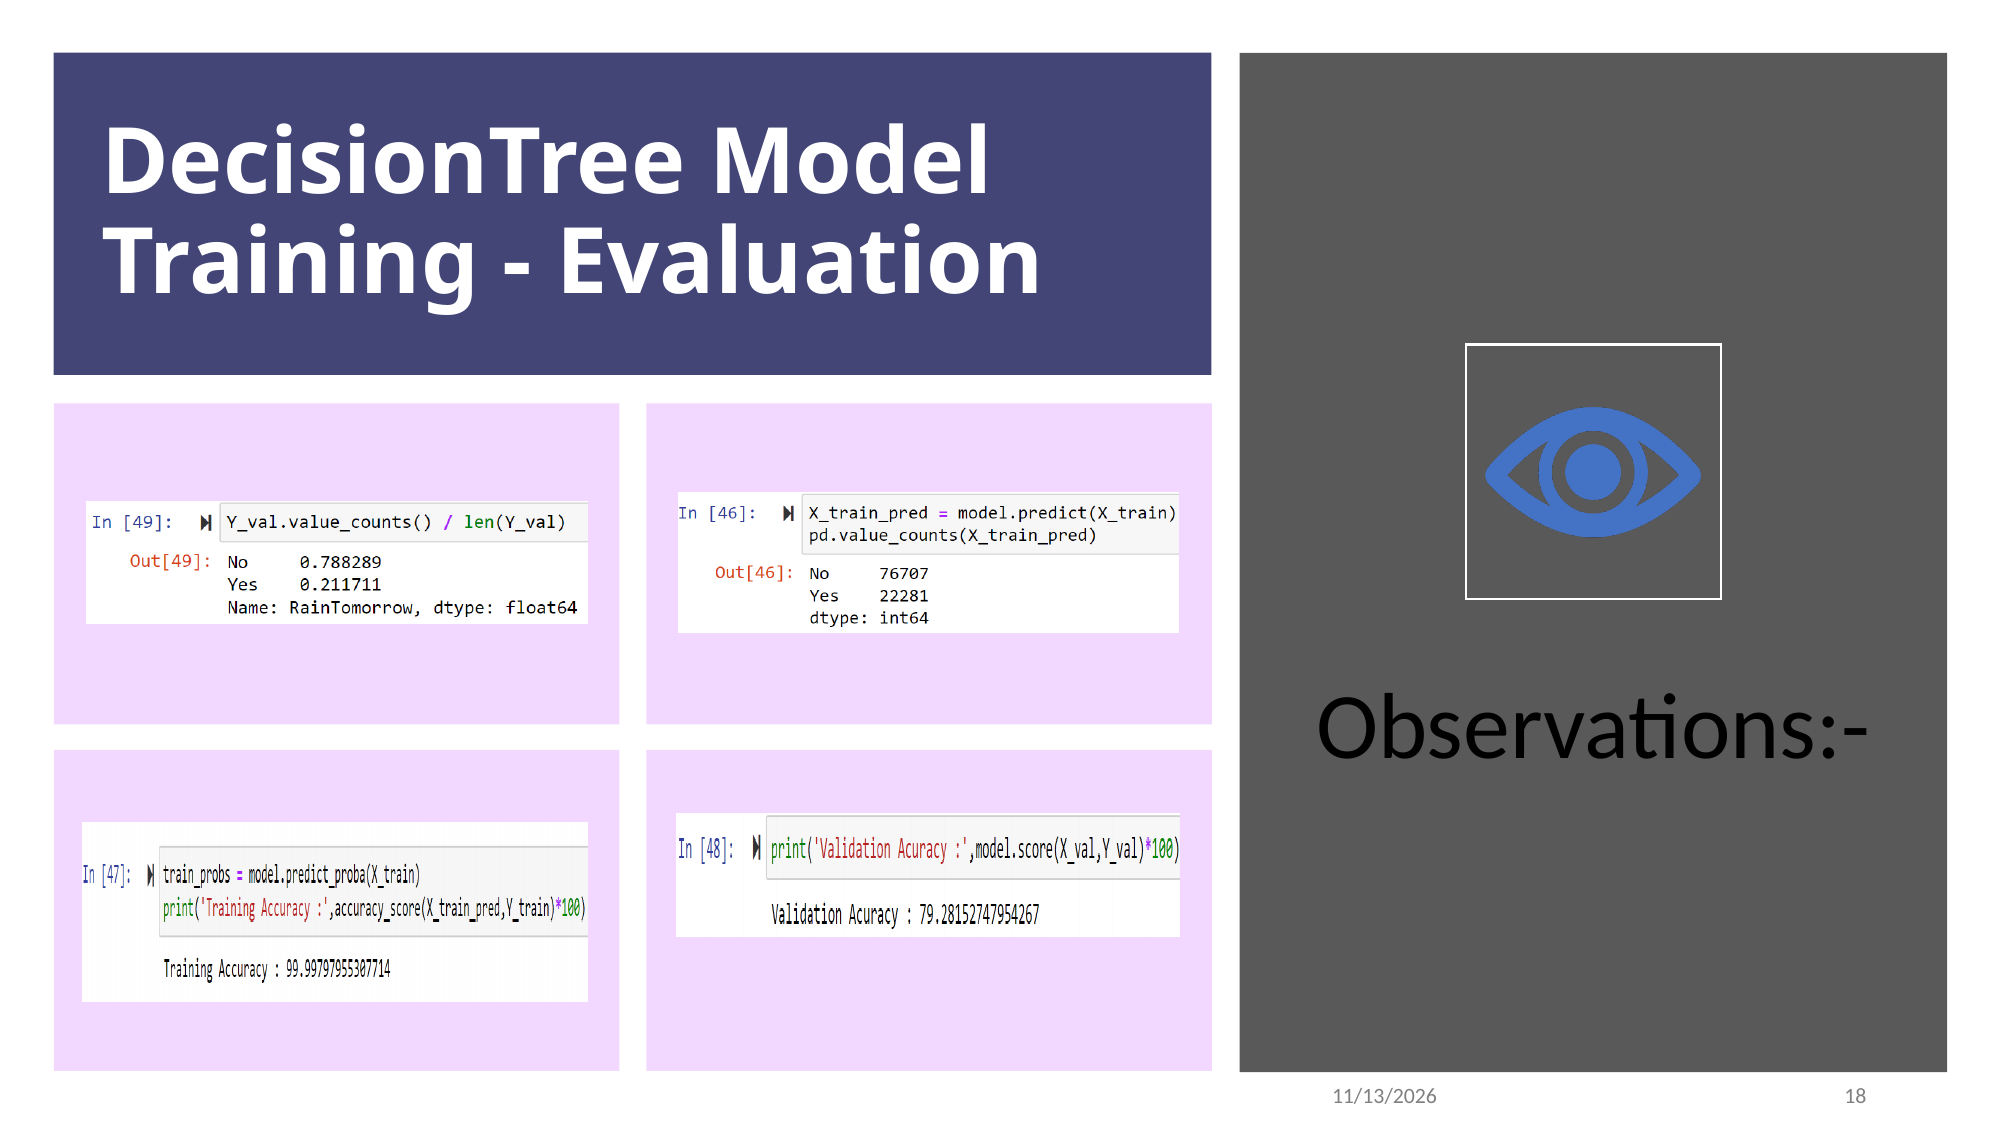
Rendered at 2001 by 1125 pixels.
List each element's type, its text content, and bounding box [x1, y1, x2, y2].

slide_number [1317, 1072, 1671, 1117]
text_box [53, 402, 620, 725]
picture [86, 501, 588, 624]
text_box [1239, 52, 1948, 1073]
text_box [53, 749, 620, 1072]
text_box [53, 52, 1212, 376]
text_box [645, 749, 1213, 1072]
picture [676, 813, 1180, 937]
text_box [1305, 126, 1882, 1002]
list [678, 492, 1179, 633]
picture [82, 822, 588, 1002]
slide_number 18 [1721, 1072, 1882, 1117]
text_box [645, 402, 1213, 725]
title DecisionTree Model Training - Evaluation [85, 80, 1168, 348]
